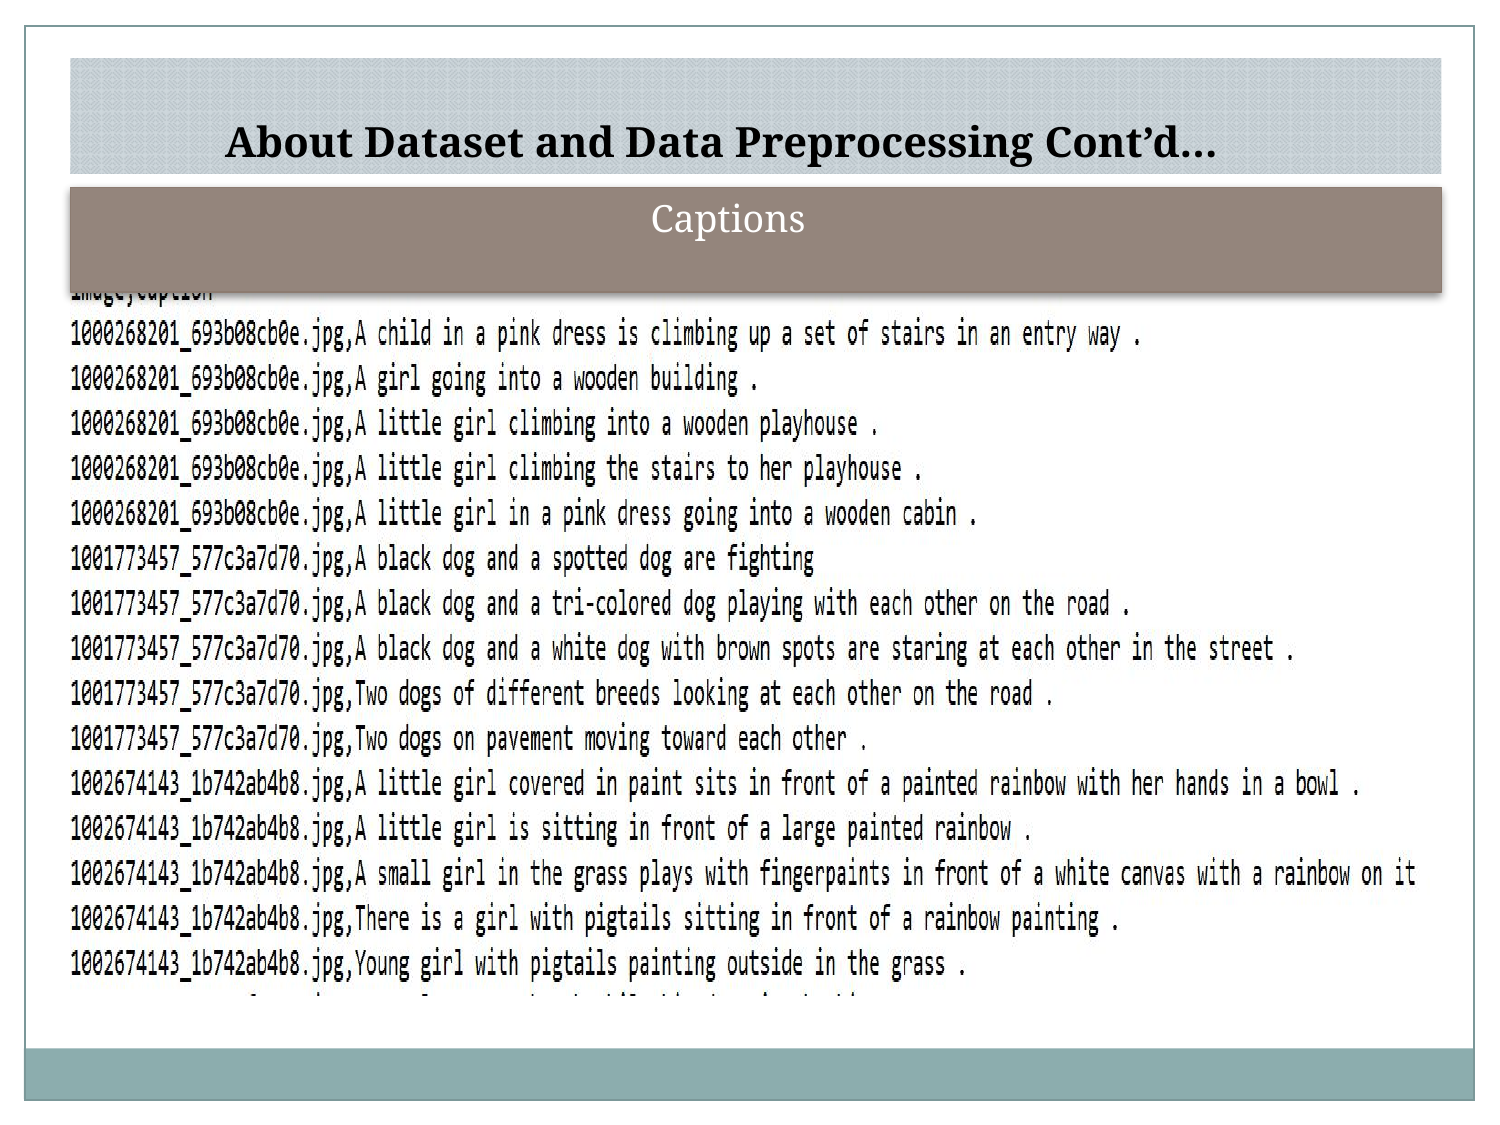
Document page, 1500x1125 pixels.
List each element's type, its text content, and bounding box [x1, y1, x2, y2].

text_box Captions [70, 187, 1442, 293]
picture [70, 269, 1430, 997]
text_box About Dataset and Data Preprocessing Cont’d… [70, 58, 1442, 174]
